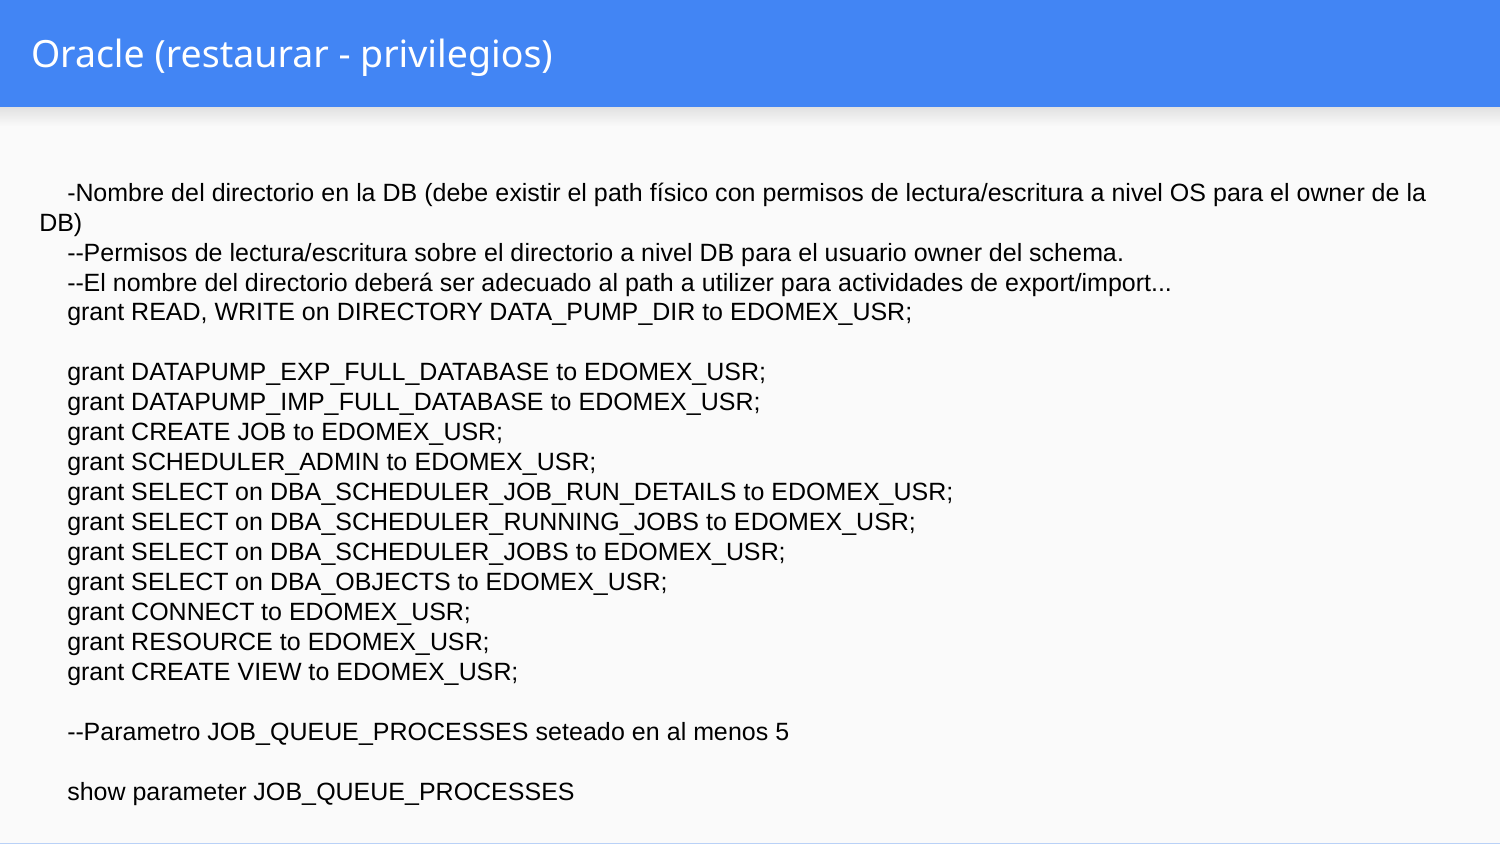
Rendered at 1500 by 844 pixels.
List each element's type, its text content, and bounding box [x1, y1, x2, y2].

text_box -Nombre del directorio en la DB (debe existir el path físico con permisos de lectura/escritura a nivel OS para el owner de la DB) --Permisos de lectura/escritura sobre el directorio a nivel DB para el usuario owner del schema. --El nombre del directorio deberá ser adecuado al path a utilizer para actividades de export/import... grant READ, WRITE on DIRECTORY DATA_PUMP_DIR to EDOMEX_USR; grant DATAPUMP_EXP_FULL_DATABASE to EDOMEX_USR; grant DATAPUMP_IMP_FULL_DATABASE to EDOMEX_USR; grant CREATE JOB to EDOMEX_USR; grant SCHEDULER_ADMIN to EDOMEX_USR; grant SELECT on DBA_SCHEDULER_JOB_RUN_DETAILS to EDOMEX_USR; grant SELECT on DBA_SCHEDULER_RUNNING_JOBS to EDOMEX_USR; grant SELECT on DBA_SCHEDULER_JOBS to EDOMEX_USR; grant SELECT on DBA_OBJECTS to EDOMEX_USR; grant CONNECT to EDOMEX_USR; grant RESOURCE to EDOMEX_USR; grant CREATE VIEW to EDOMEX_USR; --Parametro JOB_QUEUE_PROCESSES seteado en al menos 5 show parameter JOB_QUEUE_PROCESSES [24, 161, 1473, 807]
title Oracle (restaurar - privilegios) [16, 2, 1464, 102]
